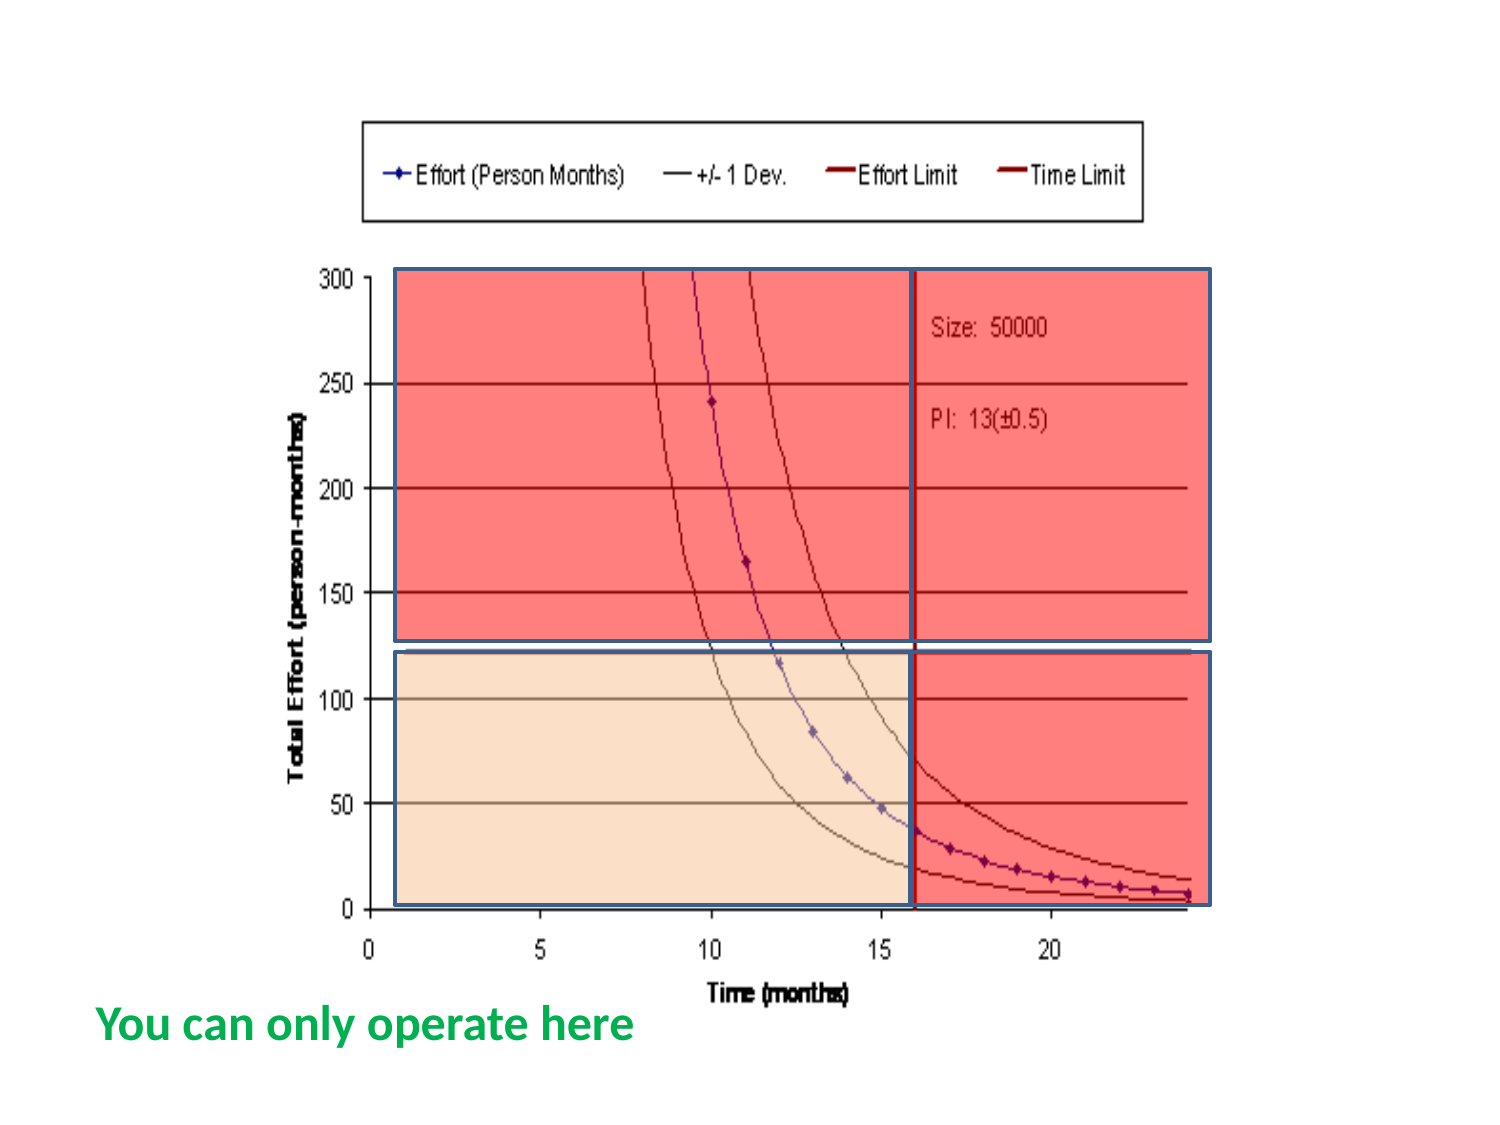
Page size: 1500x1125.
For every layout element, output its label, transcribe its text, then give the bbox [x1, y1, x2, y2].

picture [267, 103, 1211, 1021]
text_box You can only operate here [80, 982, 650, 1058]
